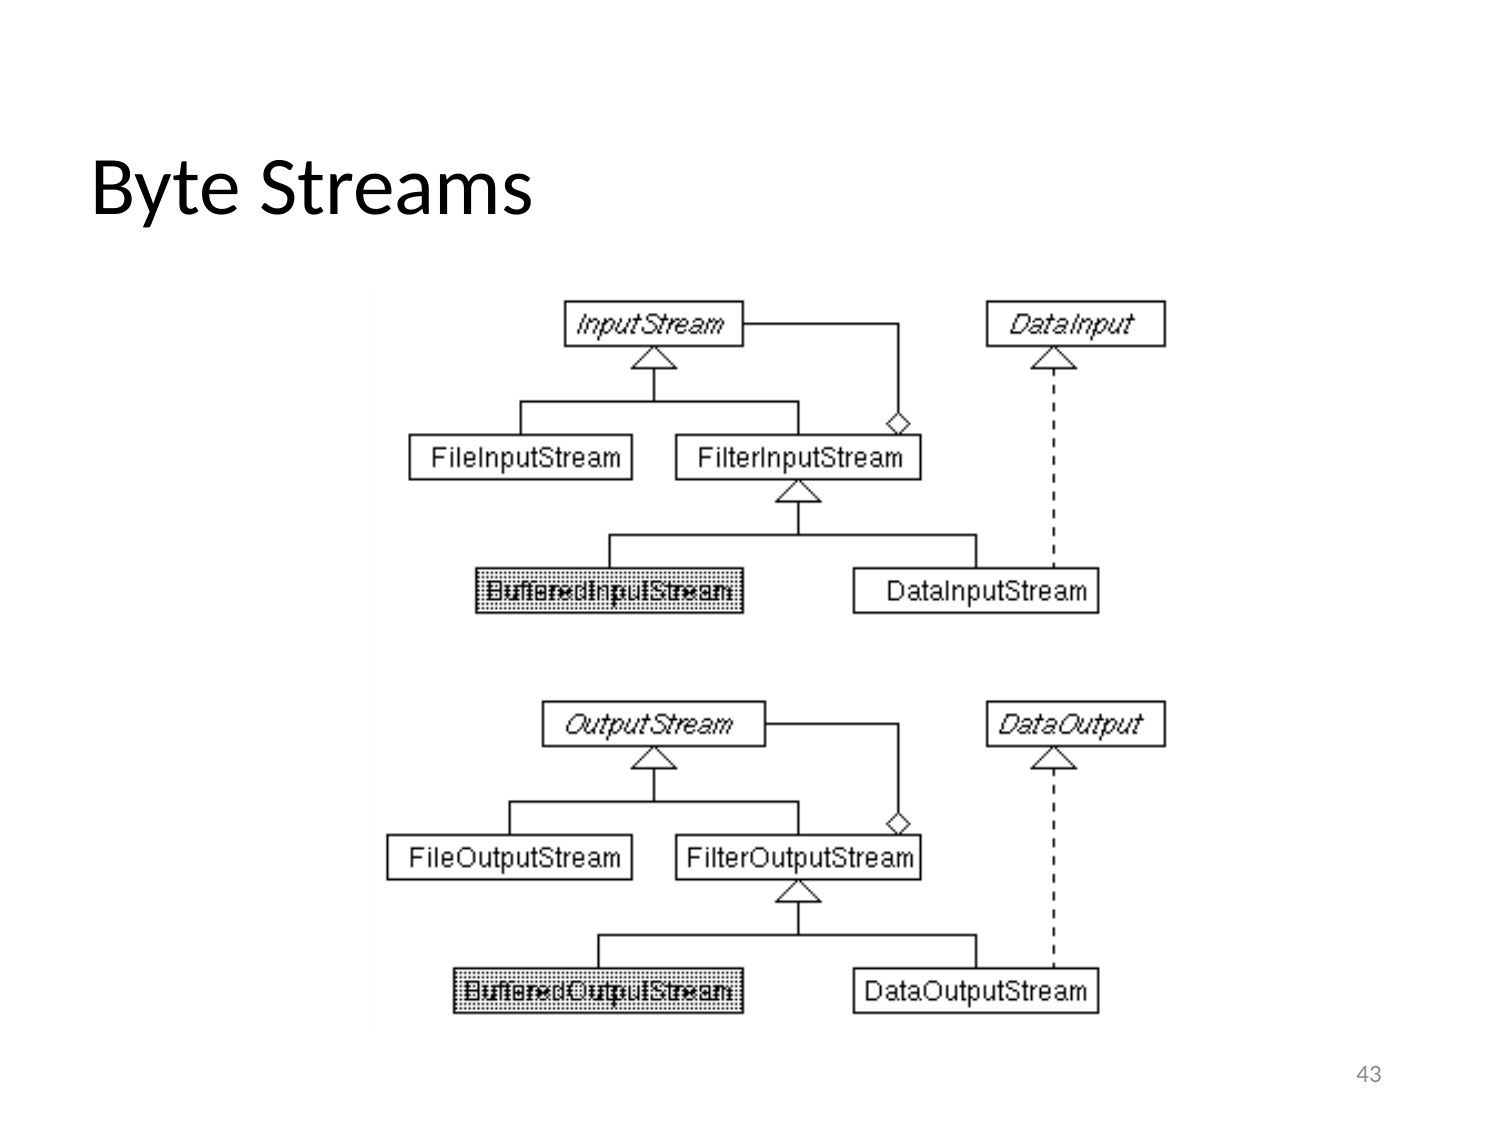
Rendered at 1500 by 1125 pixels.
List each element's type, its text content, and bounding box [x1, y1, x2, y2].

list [367, 281, 1191, 1039]
slide_number 43 [1059, 1042, 1397, 1103]
title Byte Streams [75, 75, 1425, 300]
